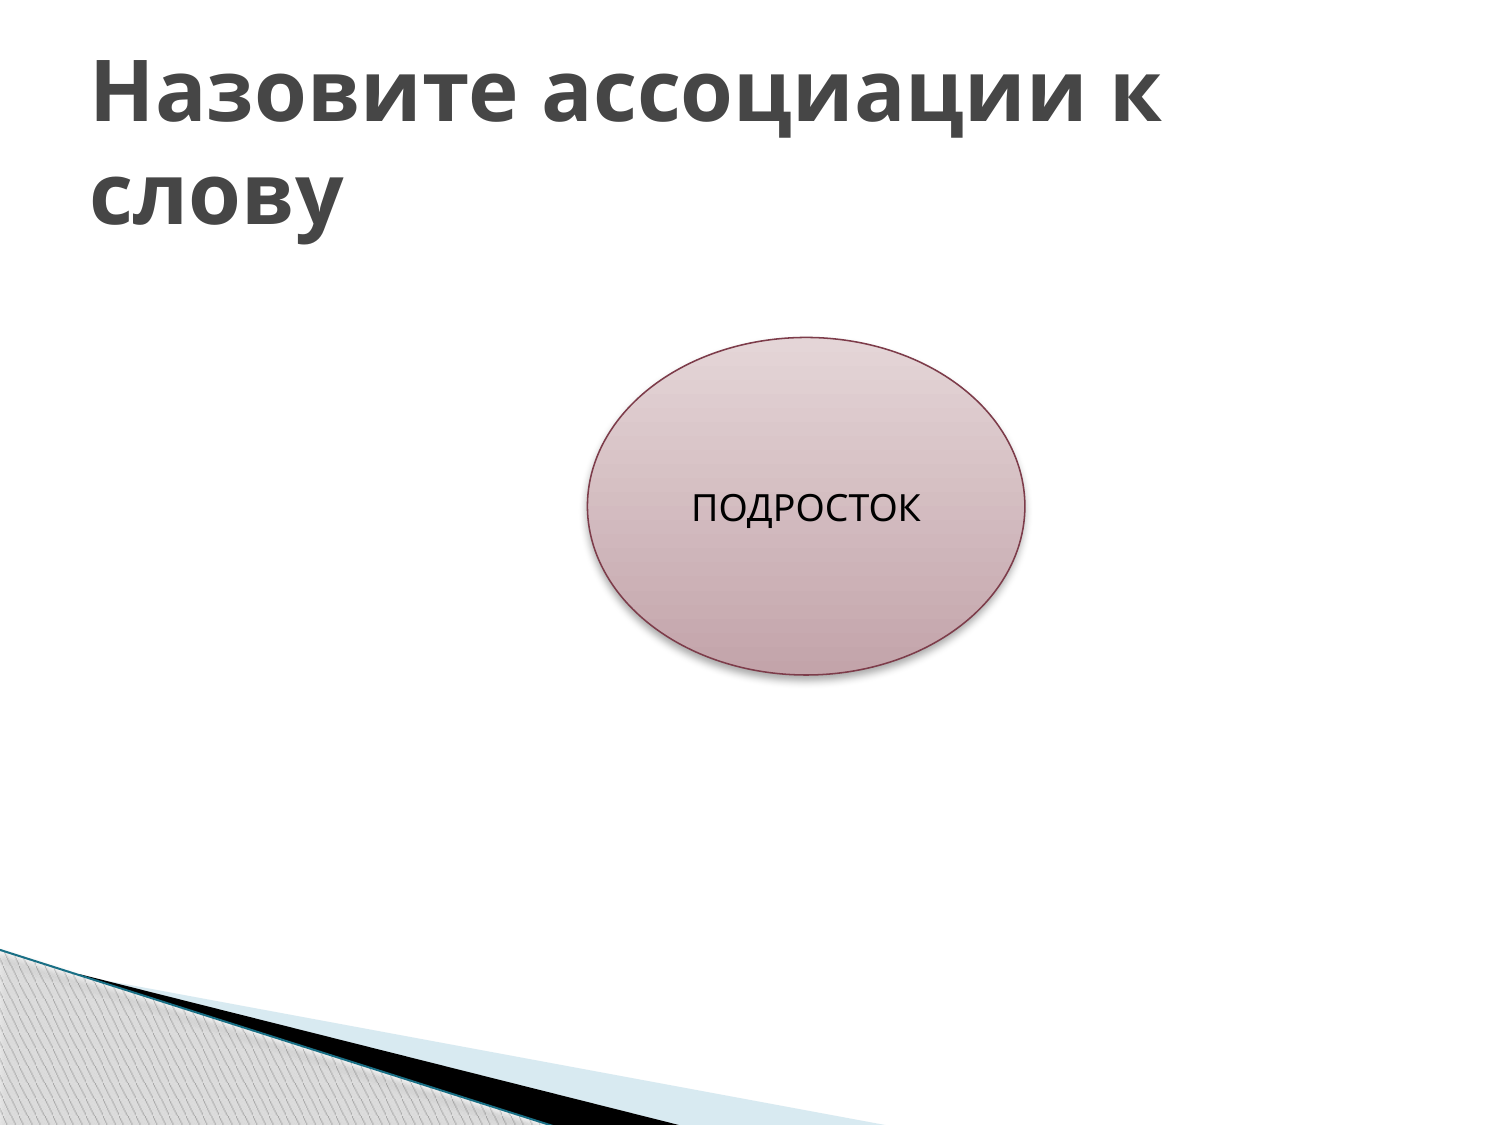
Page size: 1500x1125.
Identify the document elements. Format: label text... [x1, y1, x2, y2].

title Назовите ассоциации к слову [75, 45, 1425, 233]
text_box ПОДРОСТОК [586, 336, 1026, 676]
